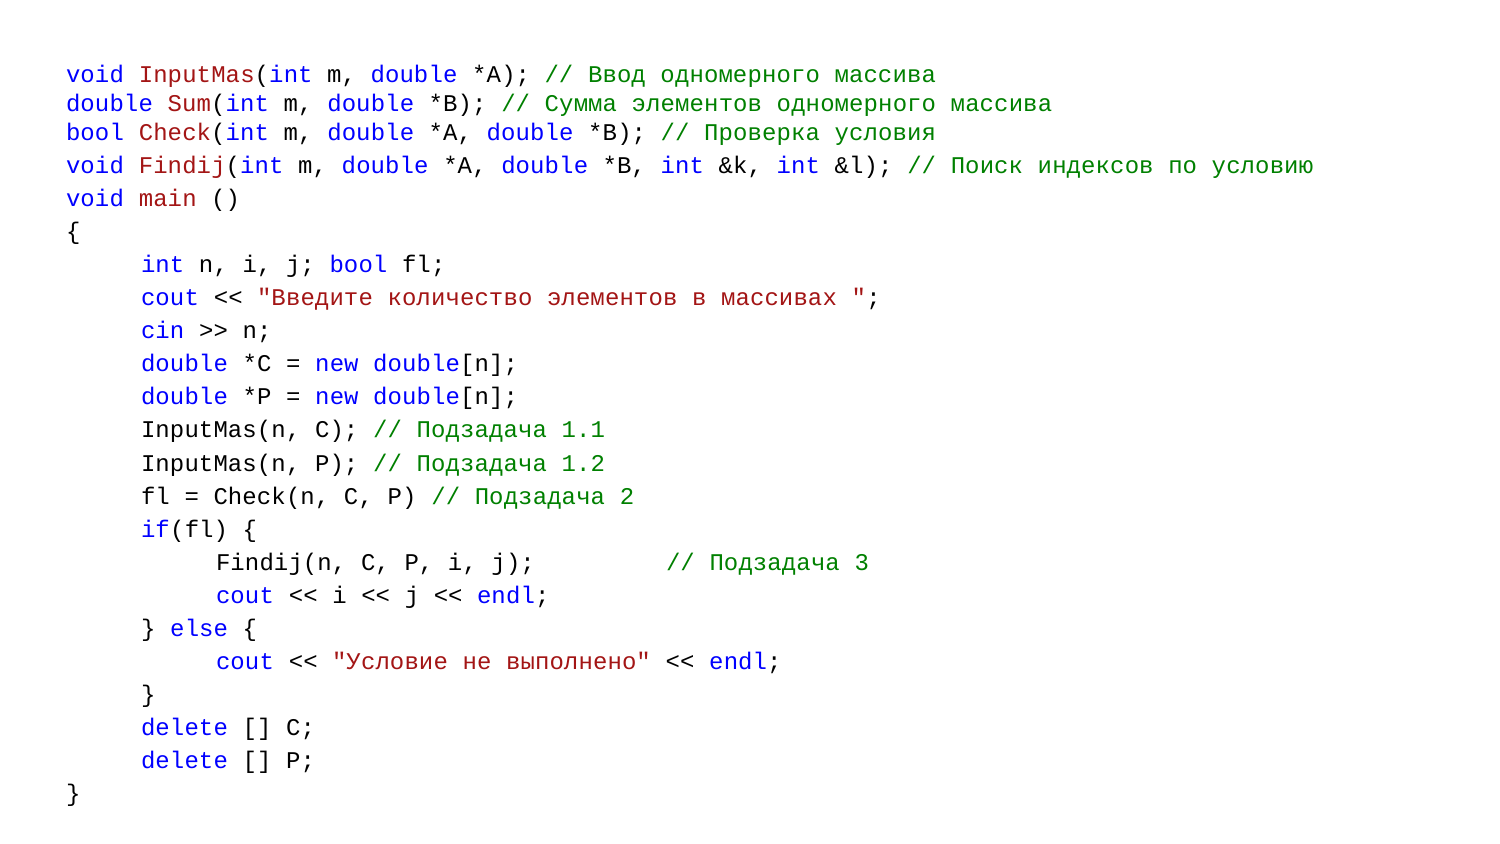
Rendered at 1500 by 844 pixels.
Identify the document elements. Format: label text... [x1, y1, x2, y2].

list void InputMas(int m, double *A); // Ввод одномерного массива double Sum(int m, double *B); // Сумма элементов одномерного массива bool Check(int m, double *A, double *B); // Проверка условия void Findij(int m, double *A, double *B, int &k, int &l); // Поиск индексов по условию void main () { int n, i, j; bool fl; cout << "Введите количество элементов в массивах "; cin >> n; double *C = new double[n]; double *P = new double[n]; InputMas(n, C); // Подзадача 1.1 InputMas(n, P); // Подзадача 1.2 fl = Check(n, C, P) // Подзадача 2 if(fl) { Findij(n, C, P, i, j); // Подзадача 3 cout << i << j << endl; } else { cout << "Условие не выполнено" << endl; } delete [] C; delete [] P; } [51, 43, 1449, 750]
